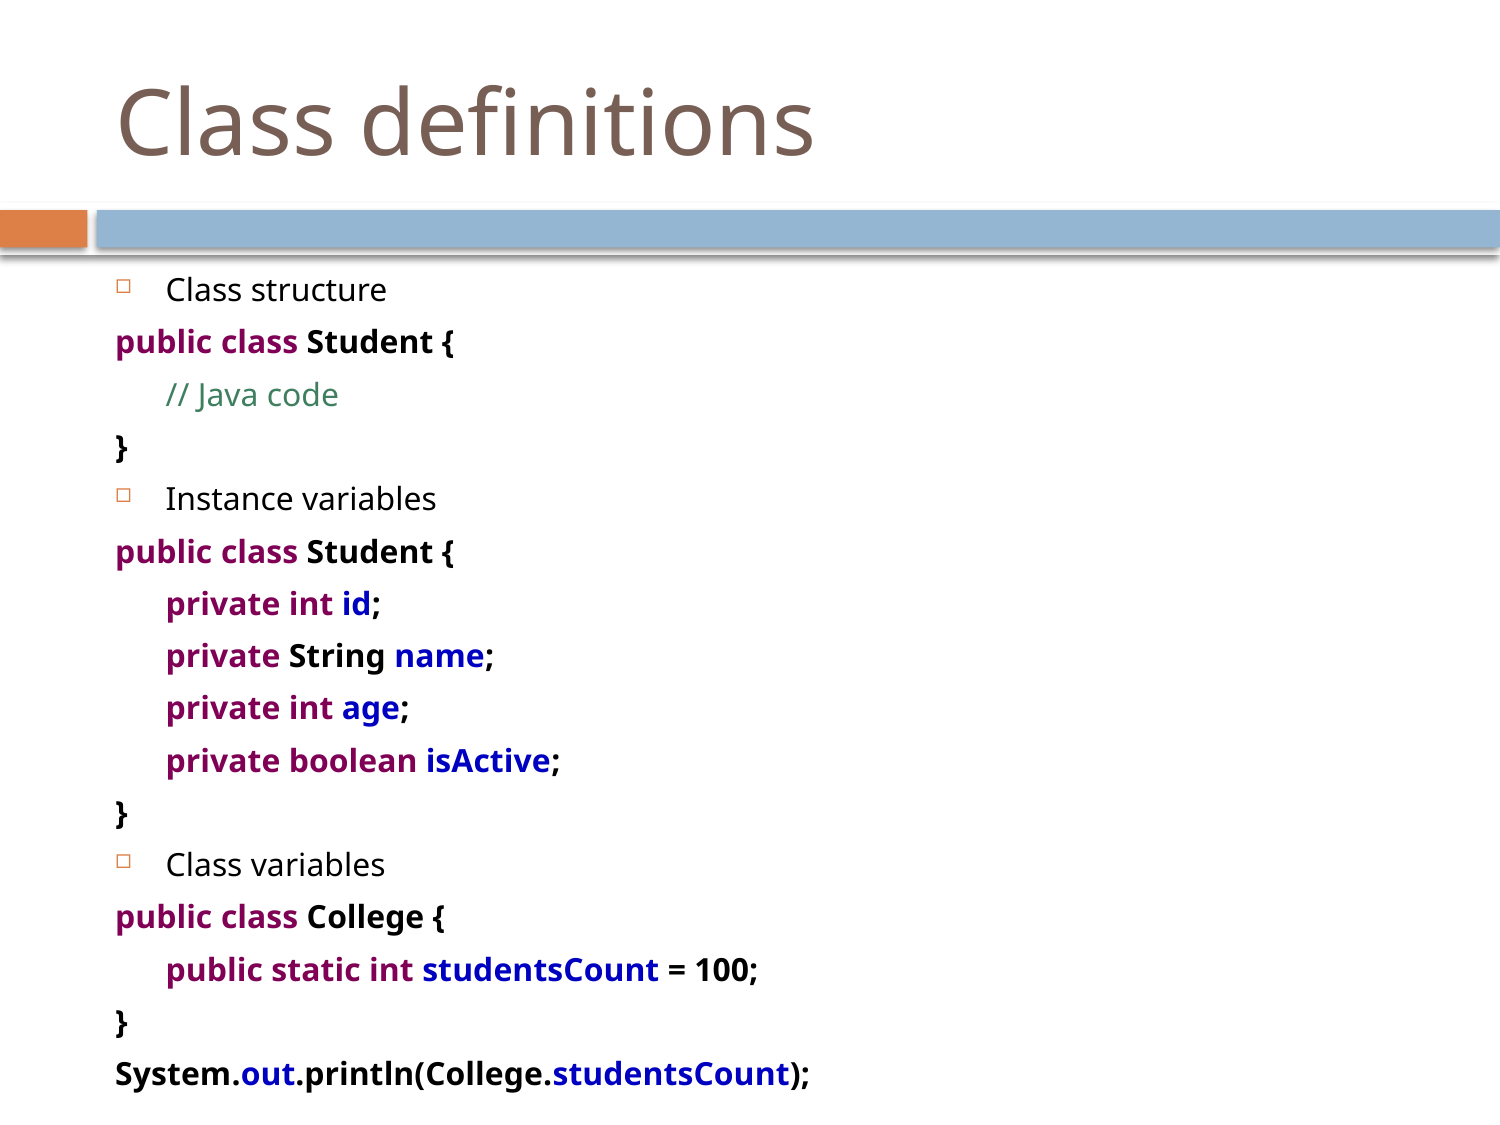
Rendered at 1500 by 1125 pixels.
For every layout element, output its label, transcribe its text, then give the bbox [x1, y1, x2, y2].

list Class structure public class Student { // Java code } Instance variables public class Student { private int id; private String name; private int age; private boolean isActive; } Class variables public class College { public static int studentsCount = 100; } System.out.println(College.studentsCount); [100, 262, 1438, 1106]
title Class definitions [100, 37, 1438, 200]
